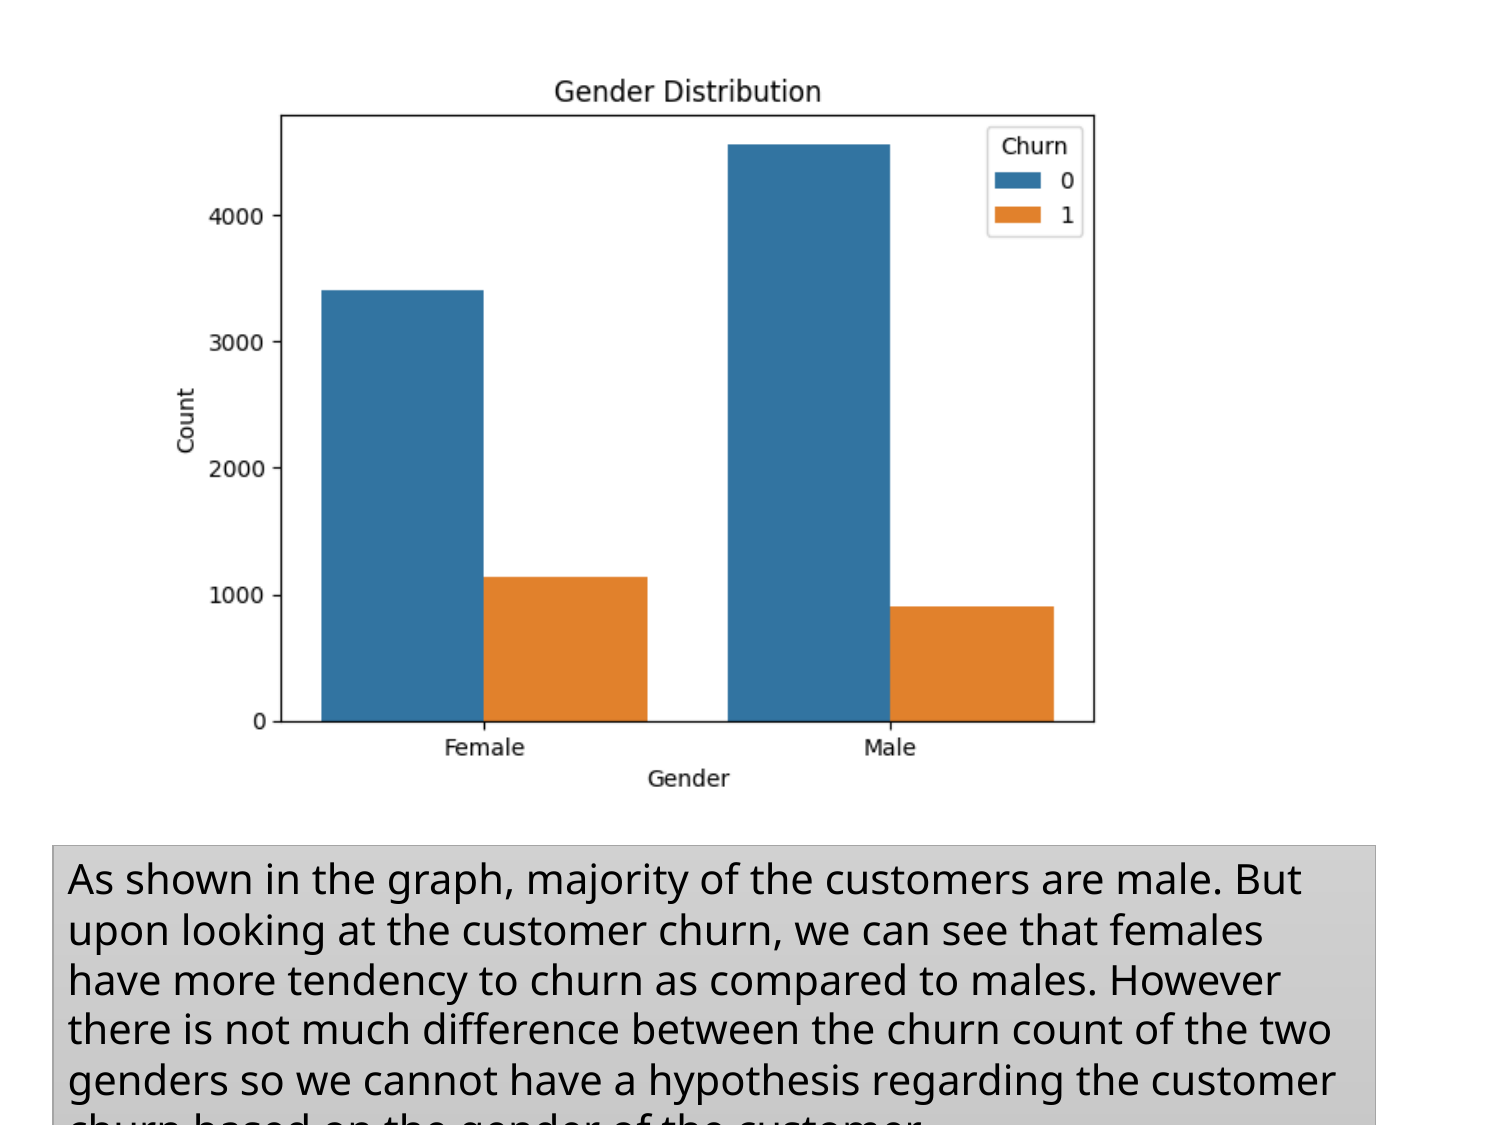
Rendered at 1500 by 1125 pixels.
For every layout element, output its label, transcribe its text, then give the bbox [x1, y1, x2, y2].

text_box As shown in the graph, majority of the customers are male. But upon looking at the customer churn, we can see that females have more tendency to churn as compared to males. However there is not much difference between the churn count of the two genders so we cannot have a hypothesis regarding the customer churn based on the gender of the customer. [52, 845, 1376, 1125]
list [148, 66, 1246, 823]
